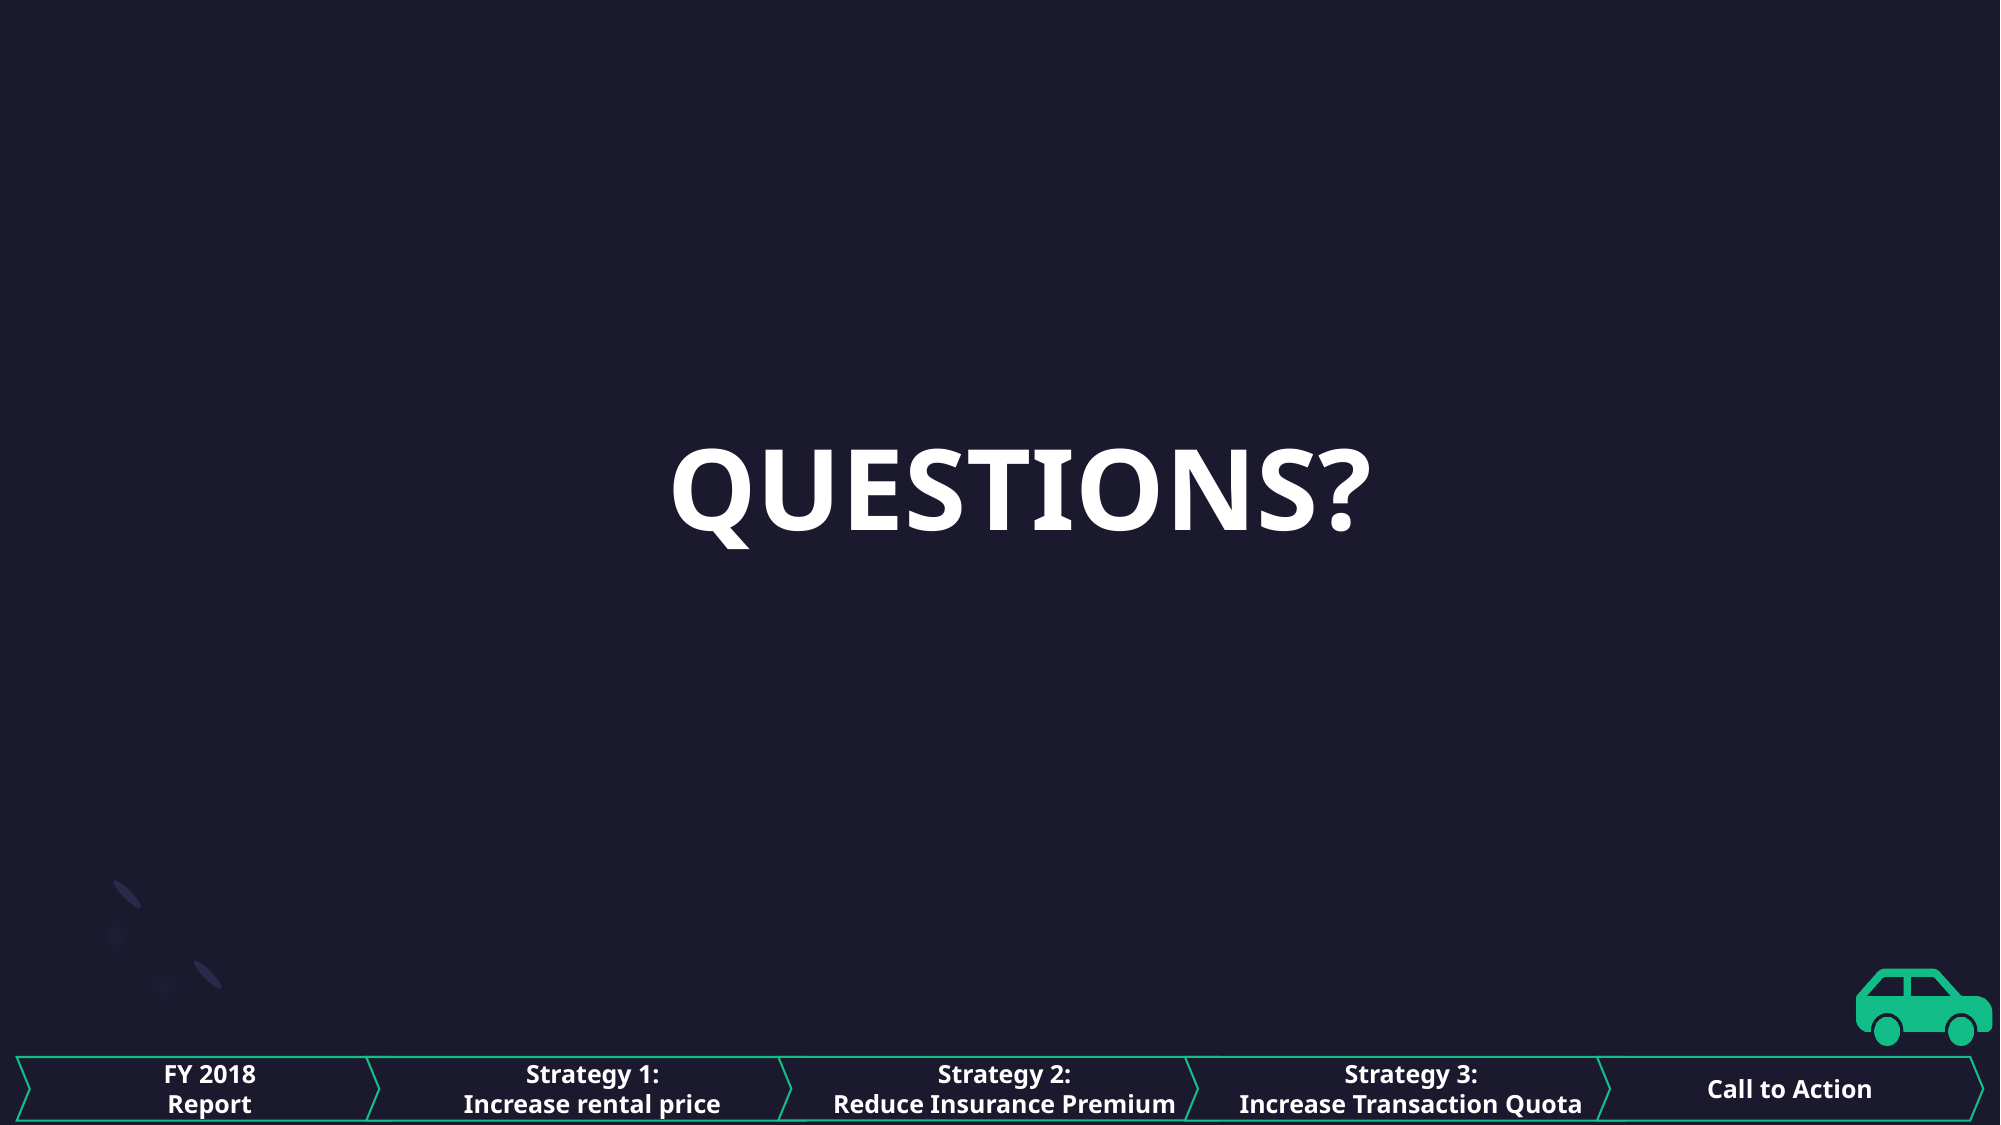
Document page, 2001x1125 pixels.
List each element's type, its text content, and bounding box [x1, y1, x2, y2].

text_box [16, 1056, 1984, 1121]
text_box QUESTIONS? [652, 410, 1388, 561]
picture [1850, 924, 1998, 1090]
